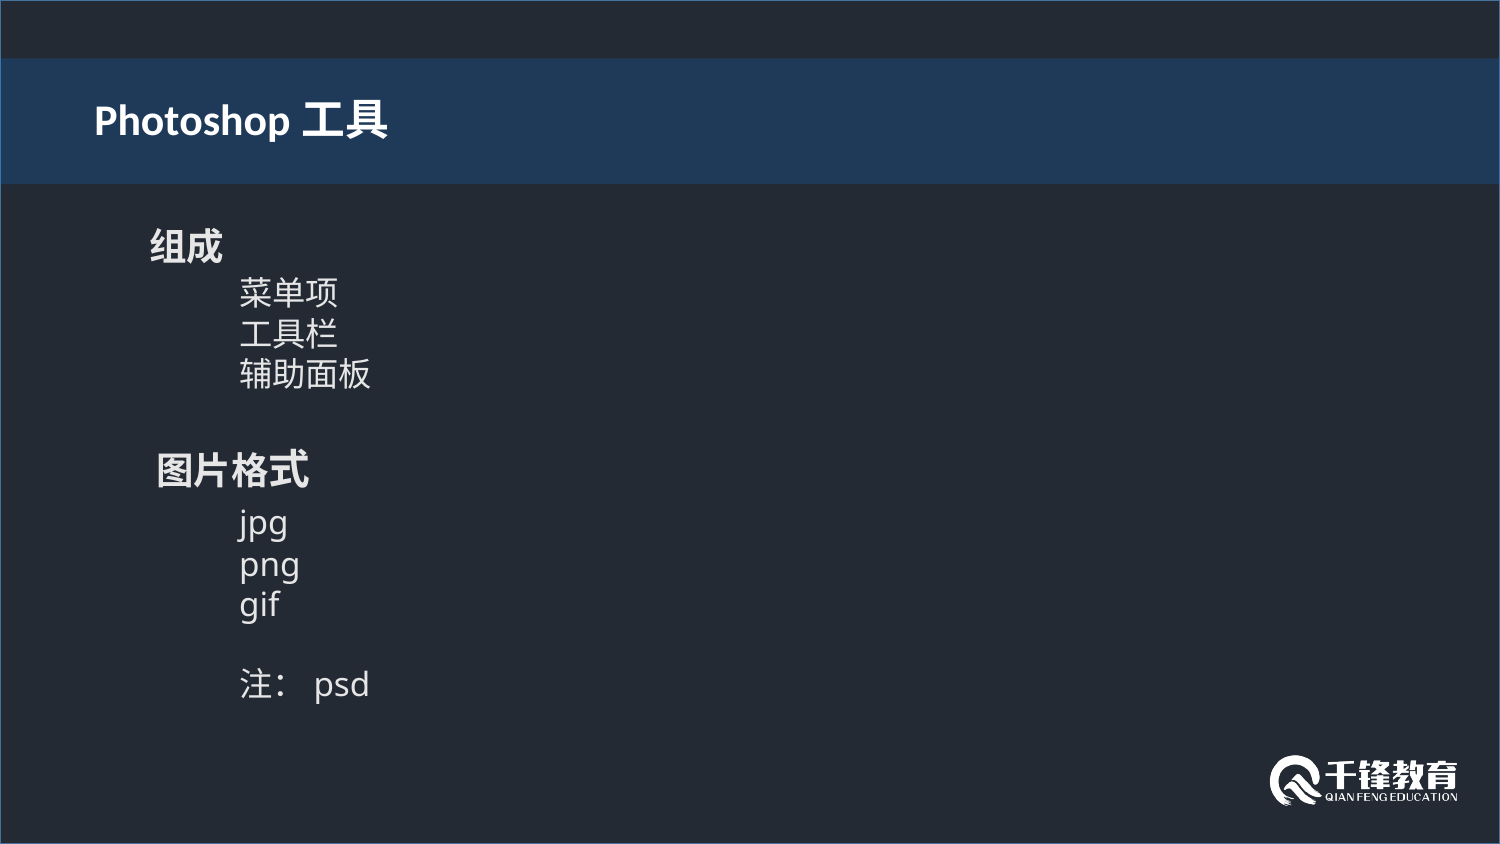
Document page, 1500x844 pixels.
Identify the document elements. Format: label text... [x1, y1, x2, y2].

text_box Photoshop工具 [79, 84, 1461, 152]
text_box [0, 0, 1500, 57]
picture [1268, 751, 1461, 810]
text_box [0, 185, 1500, 844]
text_box [0, 57, 1500, 185]
text_box 组成 菜单项 工具栏 辅助面板 图片格式 jpg png gif 注：psd [74, 215, 1360, 810]
